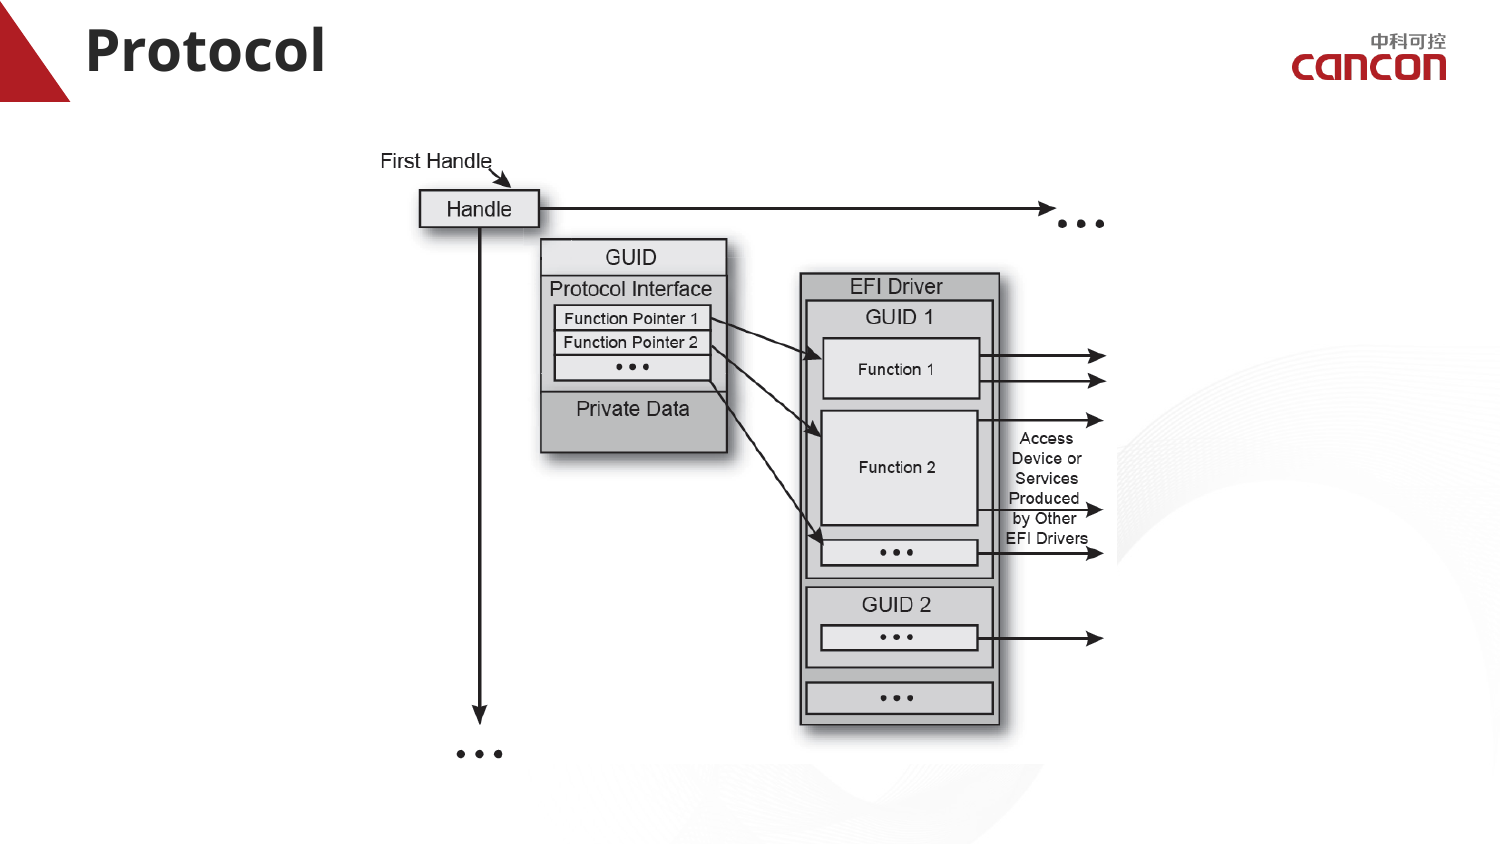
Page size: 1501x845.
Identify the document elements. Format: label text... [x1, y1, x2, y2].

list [374, 148, 1117, 764]
title Protocol [73, 12, 1280, 93]
picture [0, 0, 1501, 844]
